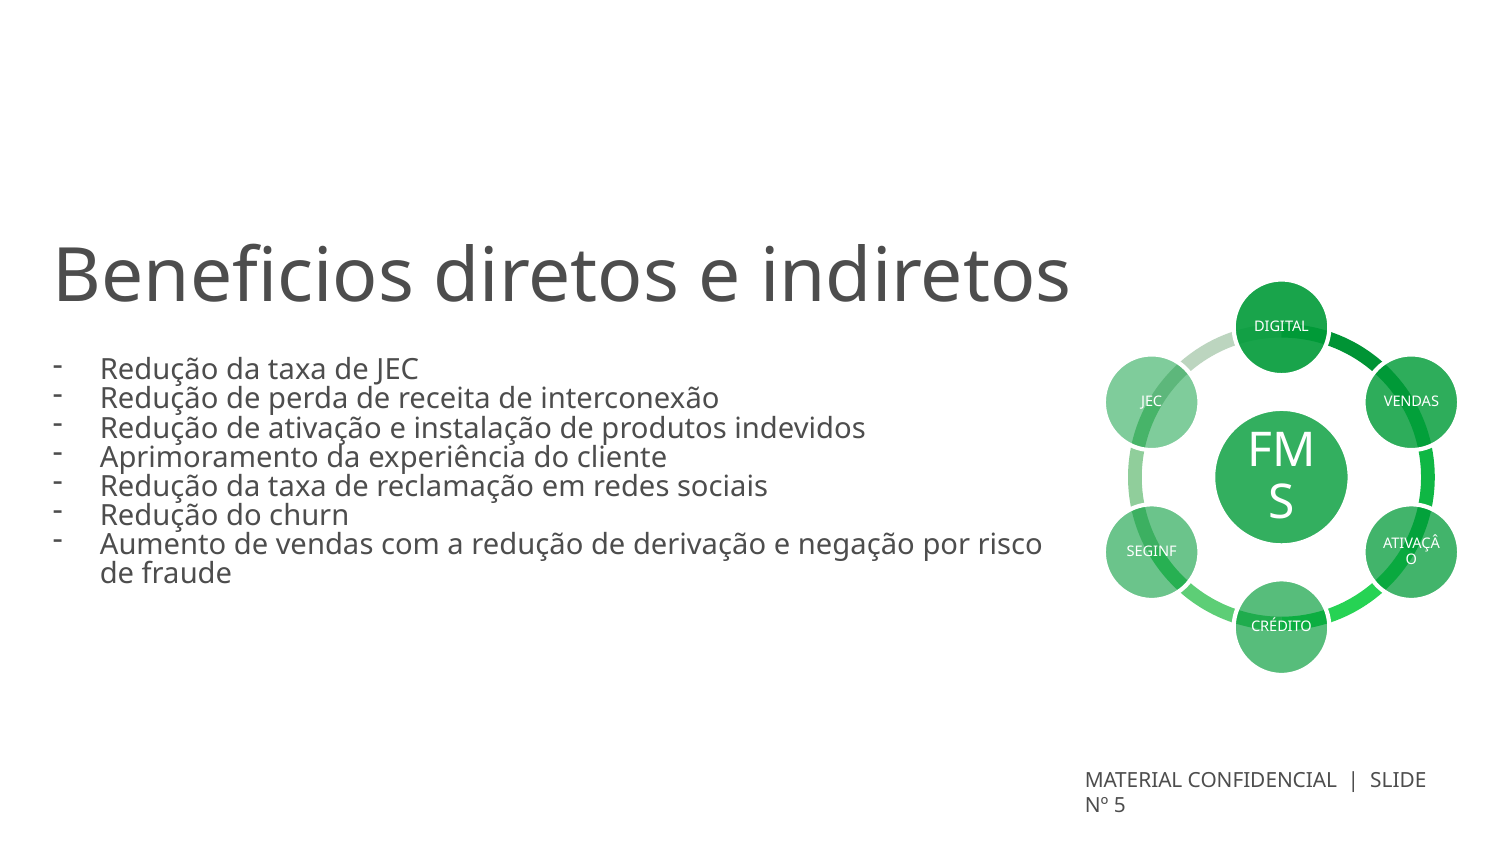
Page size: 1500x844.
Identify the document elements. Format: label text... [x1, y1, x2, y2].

slide_number MATERIAL CONFIDENCIAL | SLIDE Nº 5 [1084, 766, 1435, 812]
text_box Redução da taxa de JEC Redução de perda de receita de interconexão Redução de ativação e instalação de produtos indevidos Aprimoramento da experiência do cliente Redução da taxa de reclamação em redes sociais Redução do churn Aumento de vendas com a redução de derivação e negação por risco de fraude [52, 356, 1002, 682]
title Beneficios diretos e indiretos [52, 241, 1403, 356]
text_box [1005, 279, 1500, 676]
